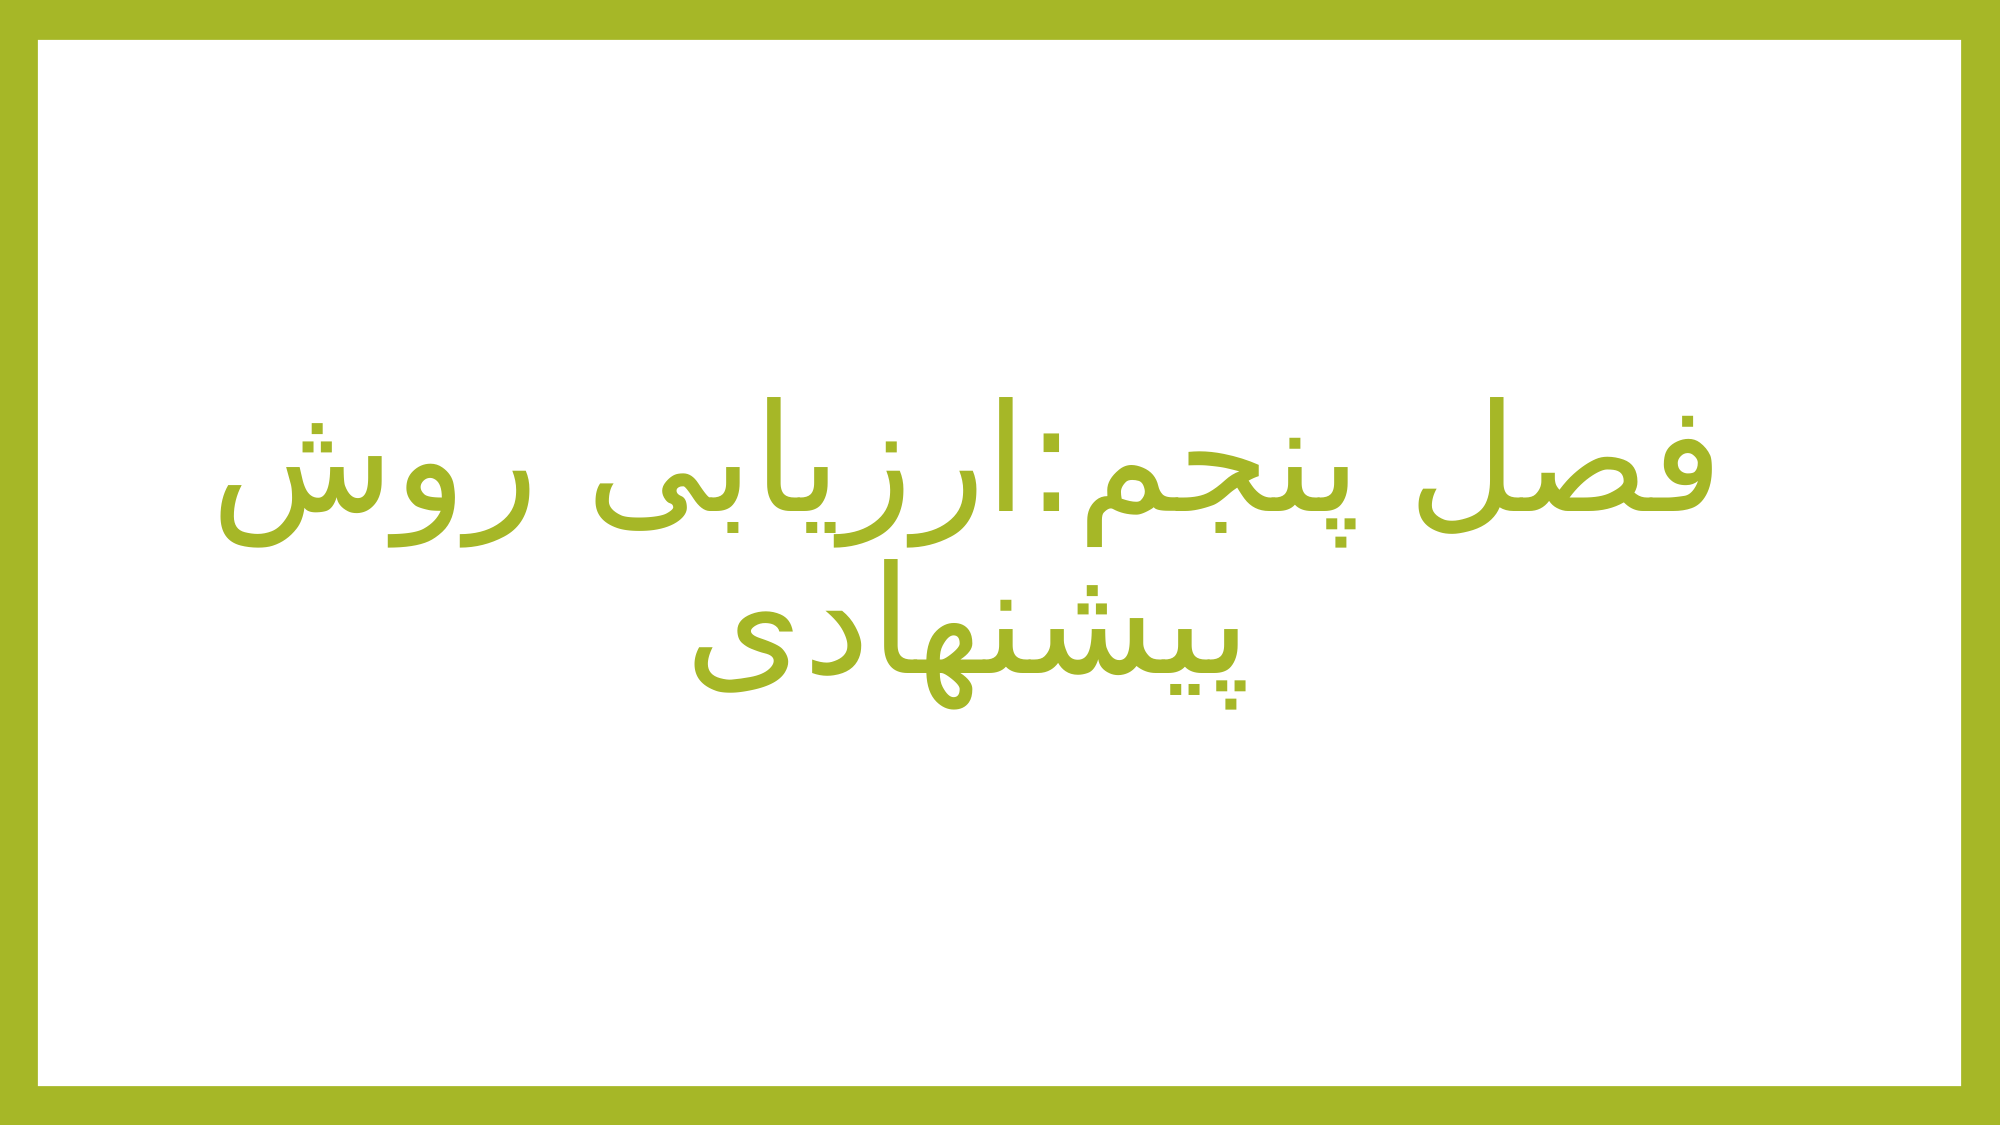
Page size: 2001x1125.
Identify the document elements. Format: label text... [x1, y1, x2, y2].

title فصل پنجم:ارزیابی روش پیشنهادی [129, 240, 1807, 847]
